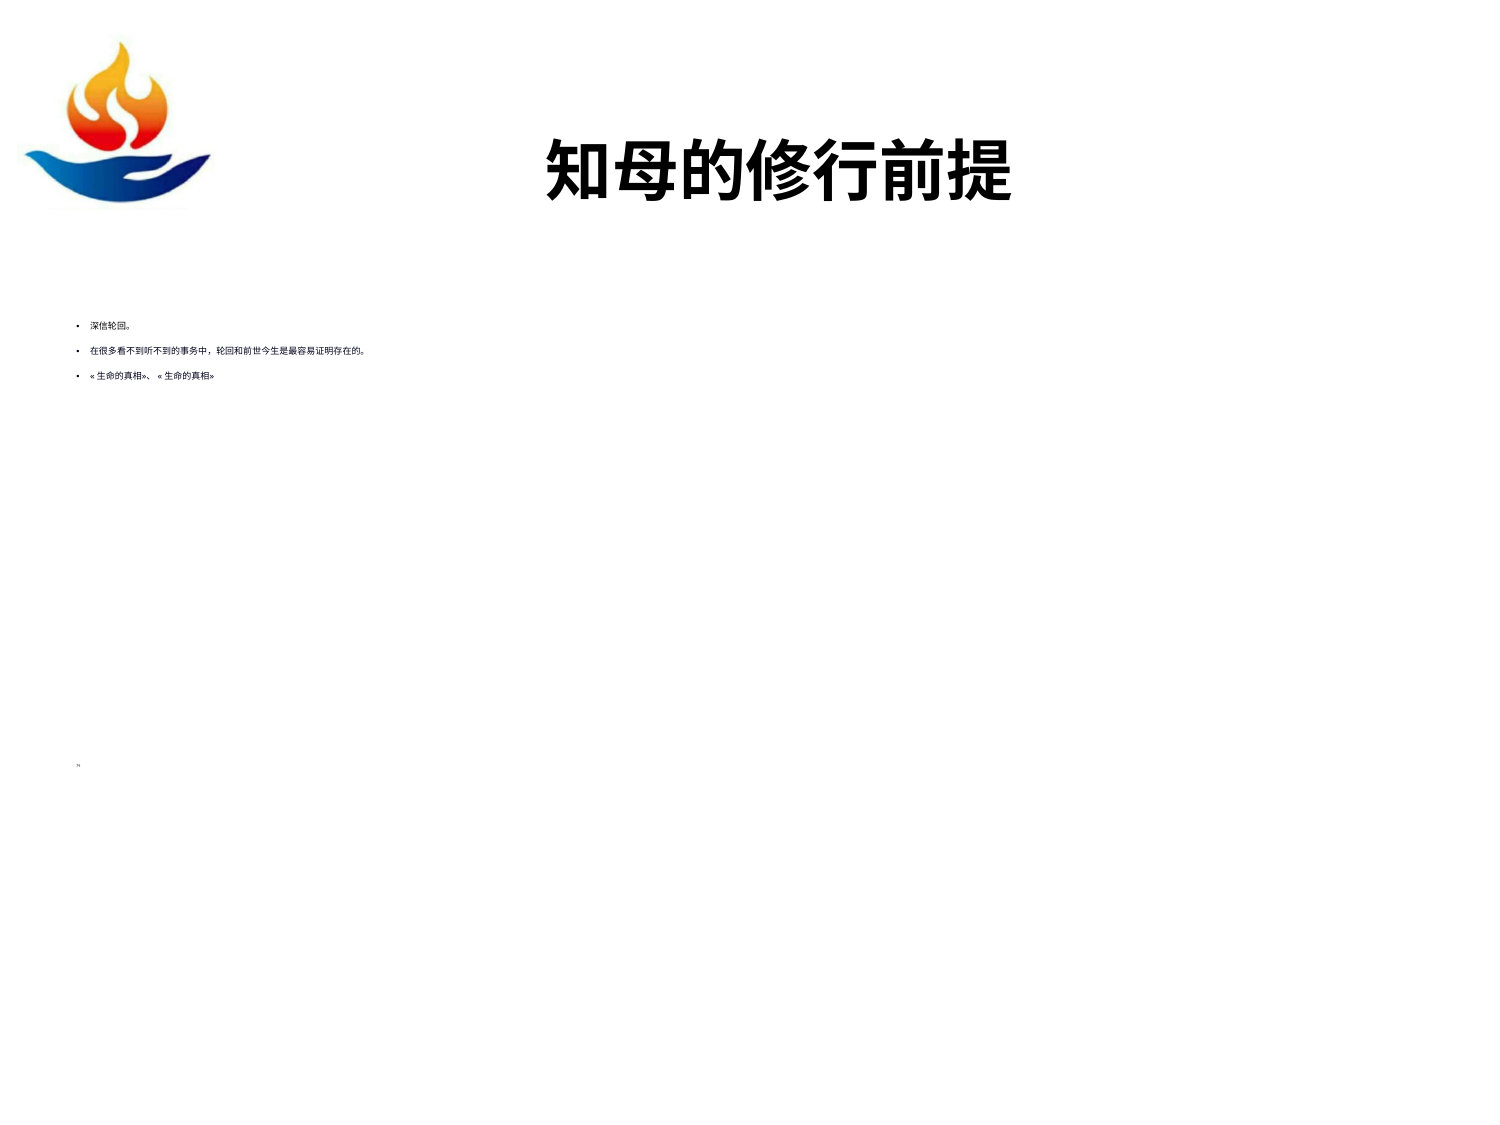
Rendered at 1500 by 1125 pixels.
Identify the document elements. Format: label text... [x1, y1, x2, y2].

picture [17, 34, 219, 236]
title 知母的修行前提 [224, 101, 1412, 236]
list 深信轮回。 在很多看不到听不到的事务中，轮回和前世今生是最容易证明存在的。 « 生命的真相»、 « 生命的真相» 79 [61, 297, 1412, 797]
